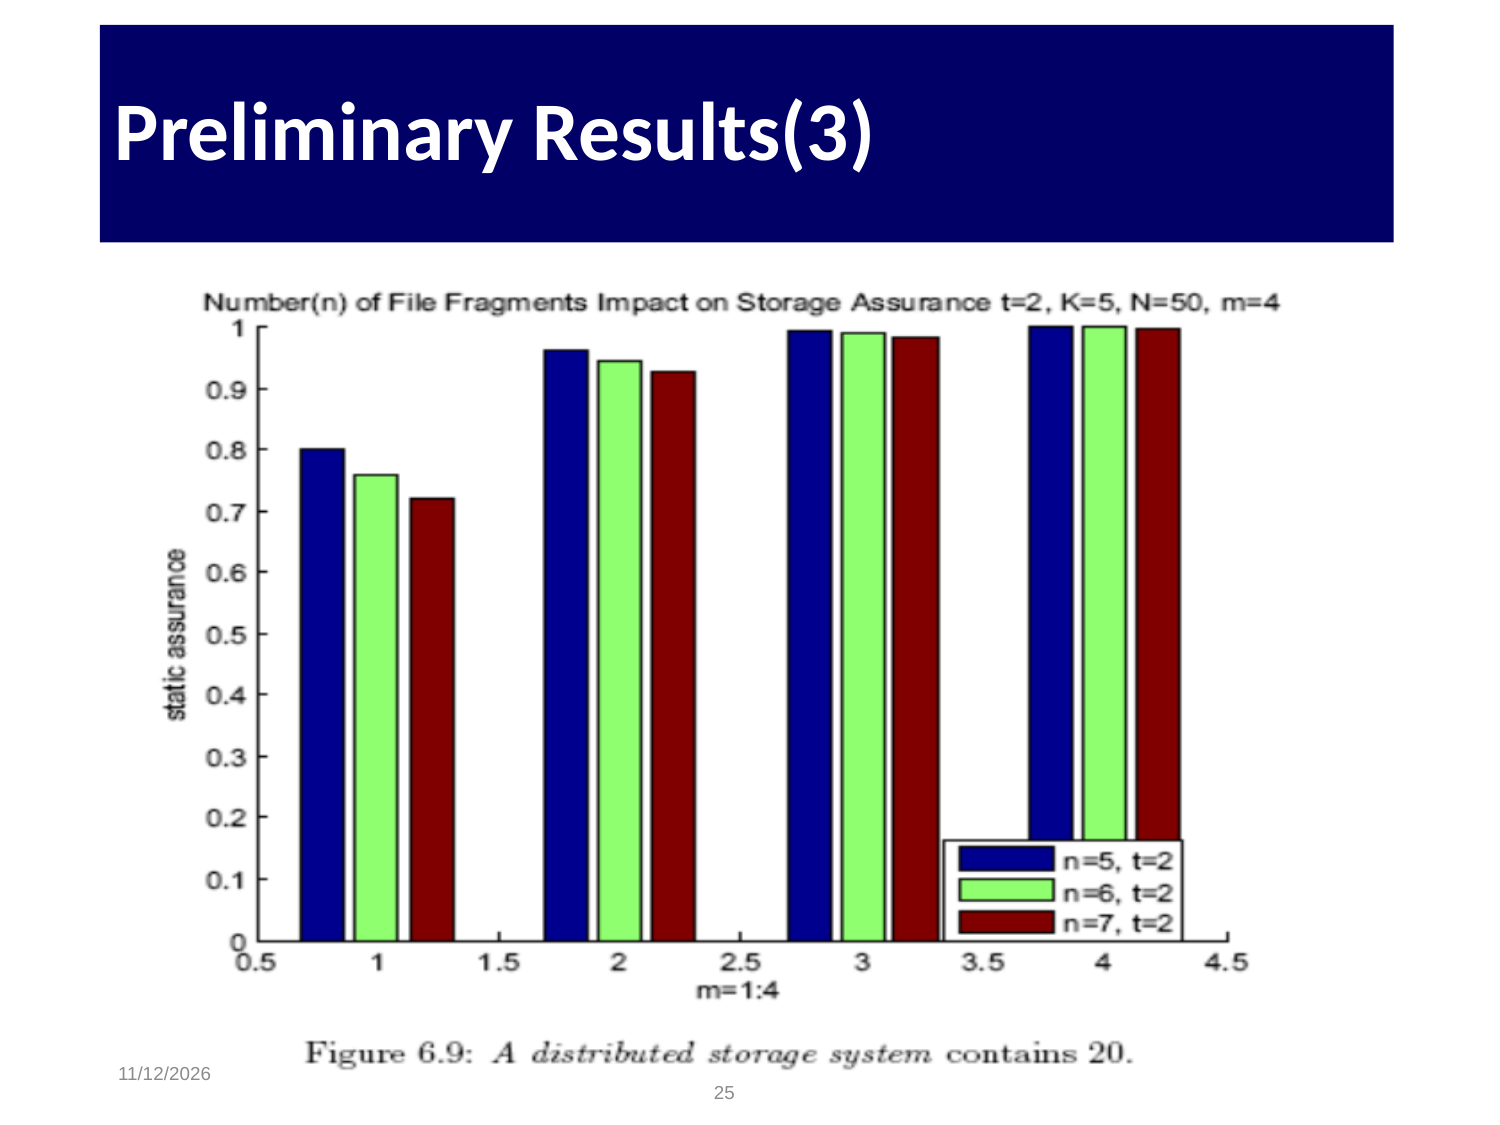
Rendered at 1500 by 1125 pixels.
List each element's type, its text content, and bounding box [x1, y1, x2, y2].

title Preliminary Results(3) [99, 24, 1394, 243]
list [124, 249, 1301, 1081]
slide_number 25 [399, 1081, 750, 1122]
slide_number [103, 1042, 399, 1103]
